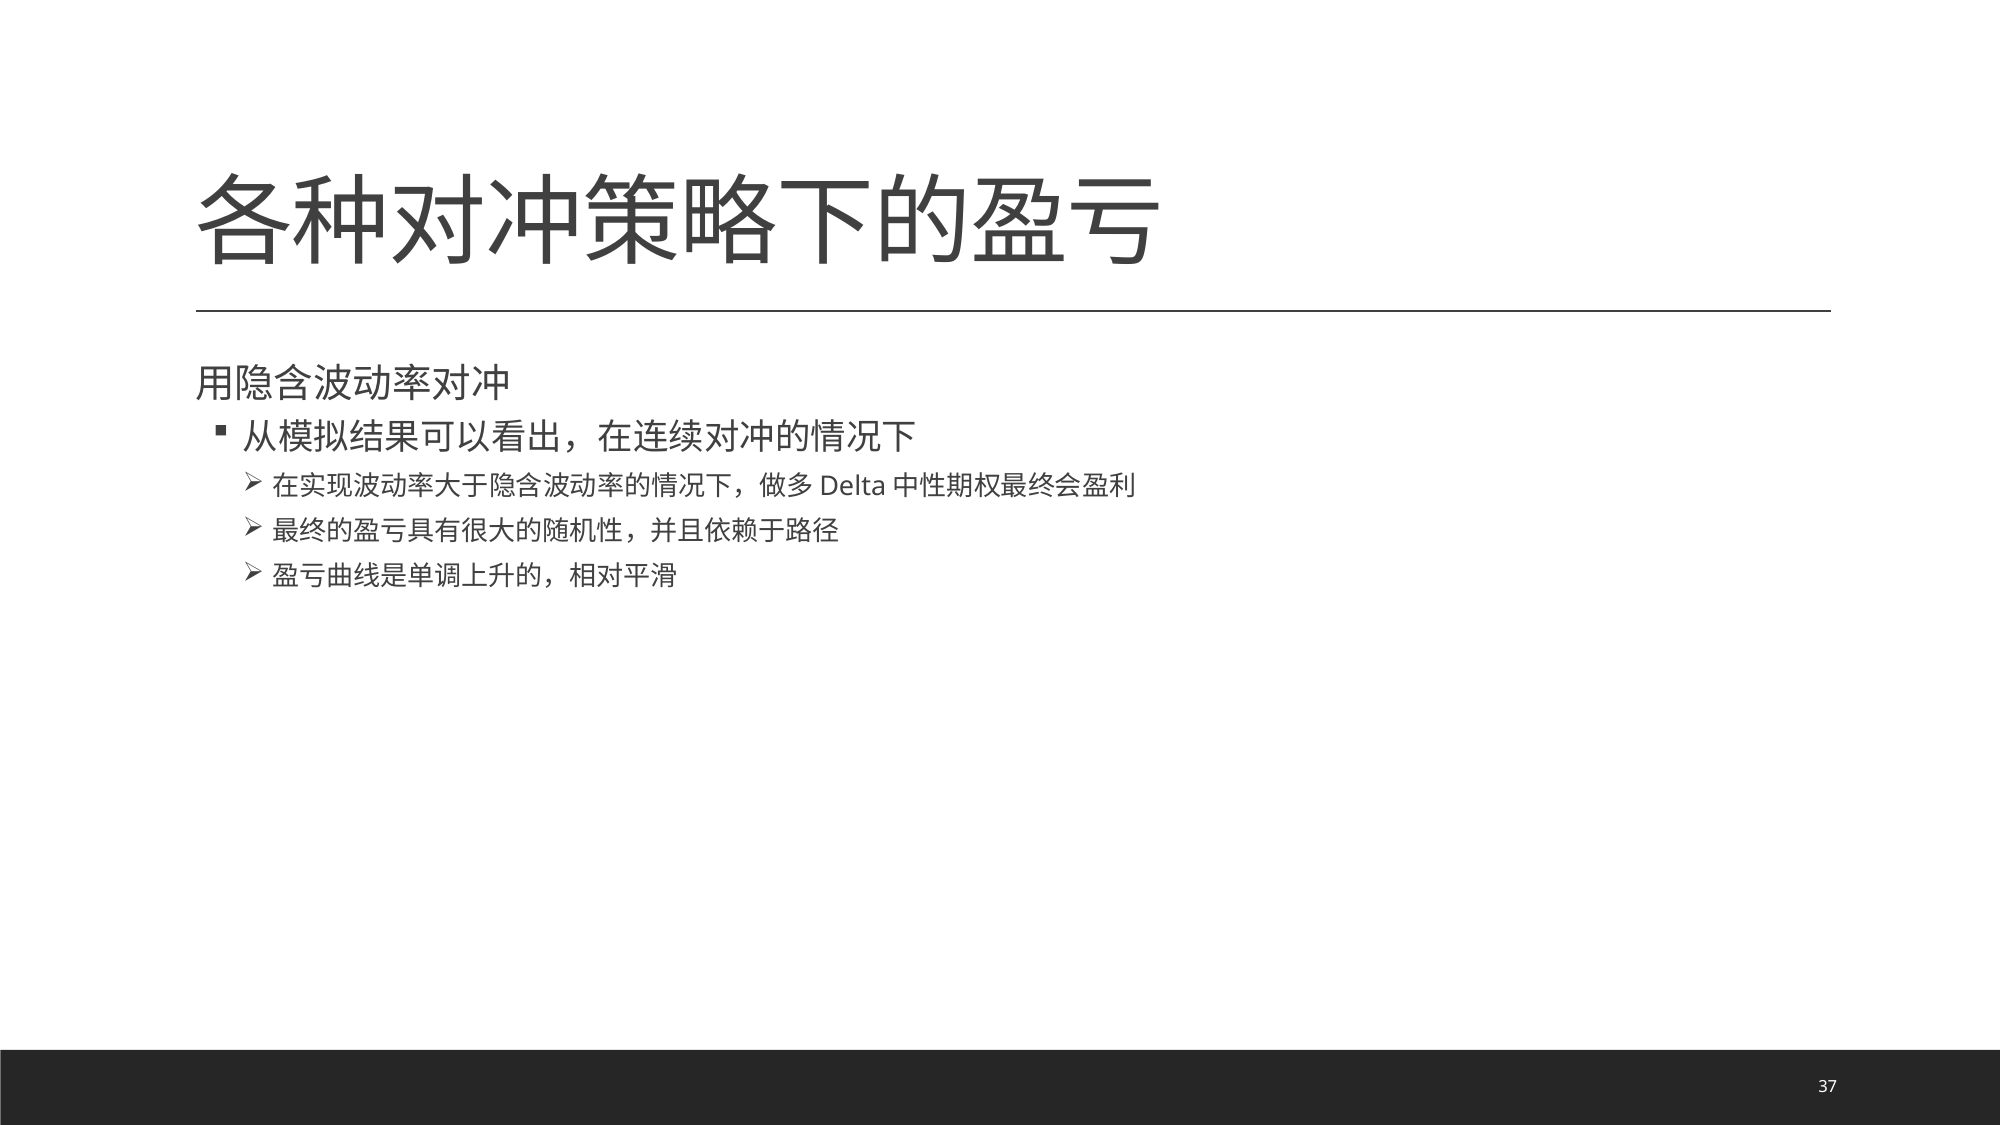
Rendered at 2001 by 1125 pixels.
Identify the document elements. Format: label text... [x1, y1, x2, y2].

title 各种对冲策略下的盈亏 [180, 47, 1830, 285]
slide_number 37 [1803, 1057, 1932, 1118]
list 用隐含波动率对冲 从模拟结果可以看出，在连续对冲的情况下 在实现波动率大于隐含波动率的情况下，做多Delta中性期权最终会盈利 最终的盈亏具有很大的随机性，并且依赖于路径 盈亏曲线是单调上升的，相对平滑 [180, 345, 1830, 963]
